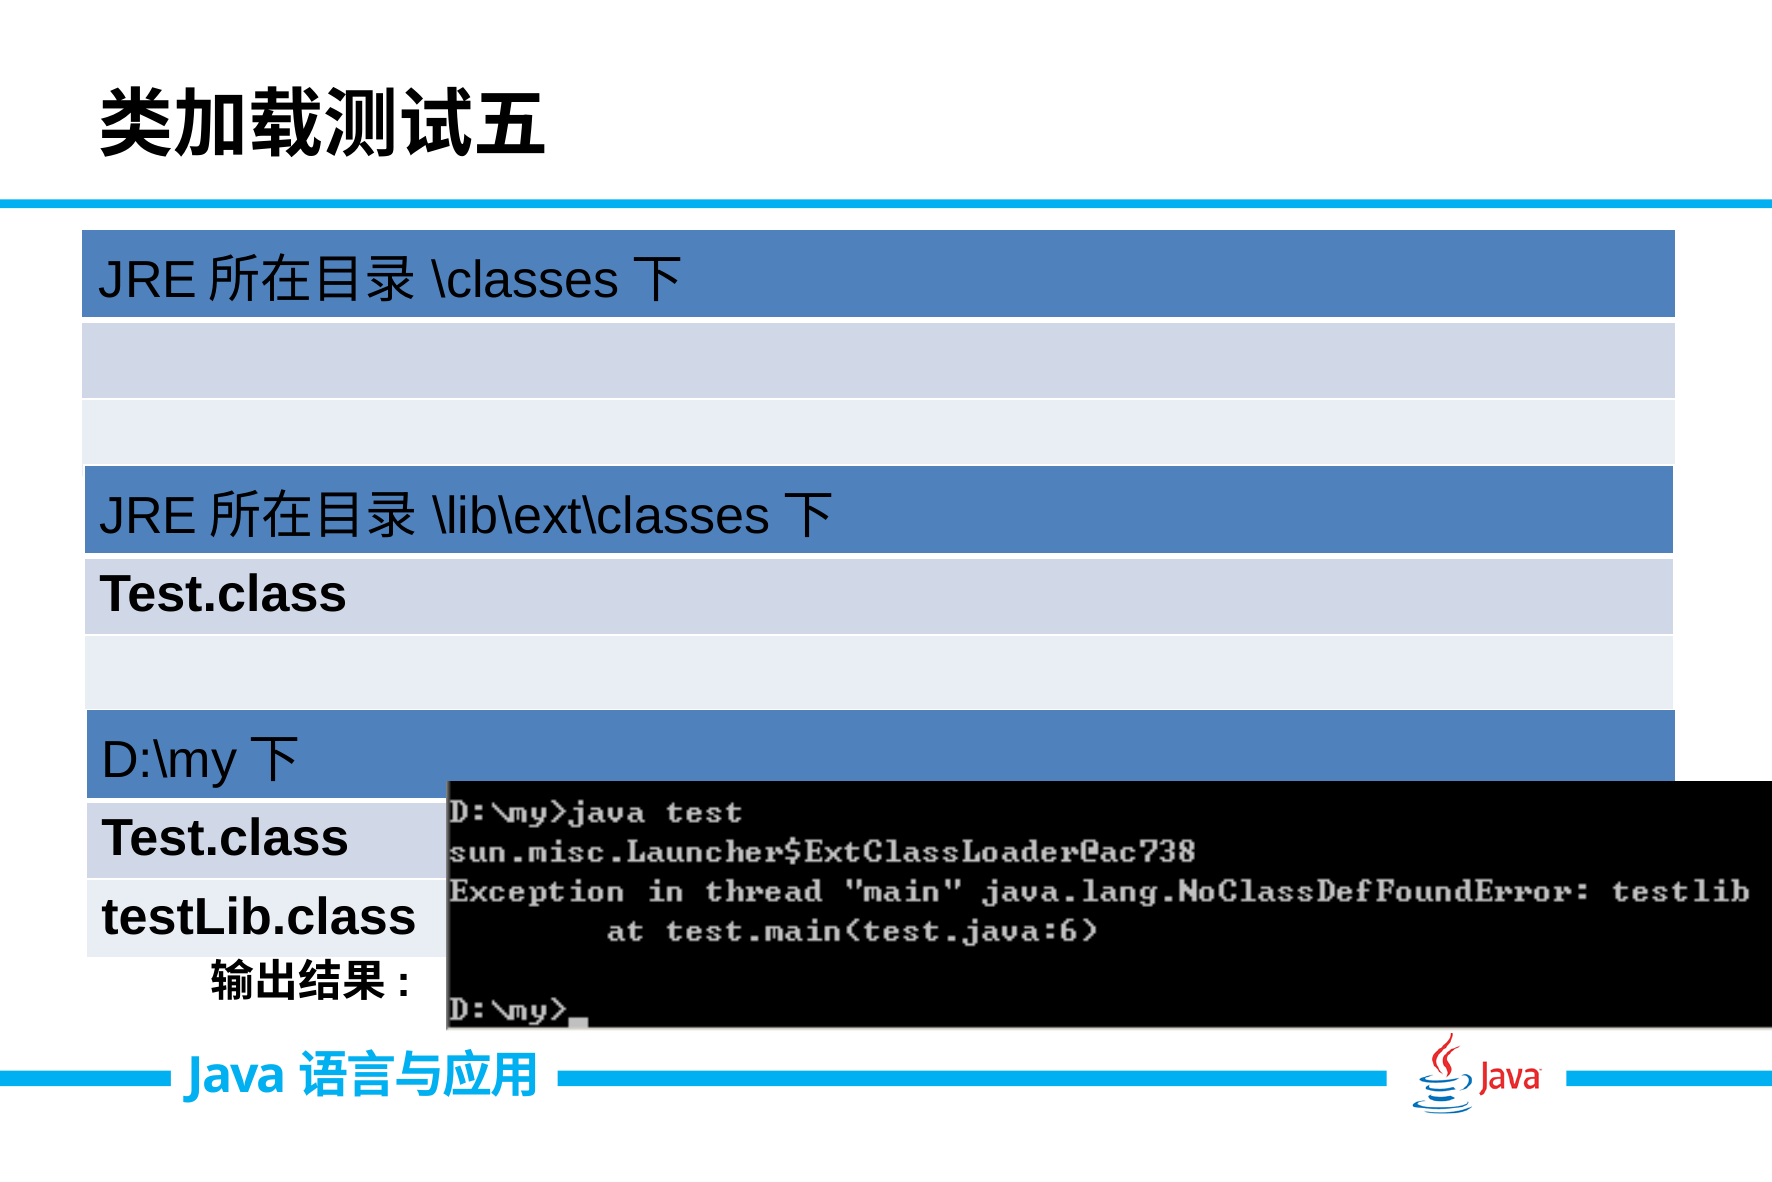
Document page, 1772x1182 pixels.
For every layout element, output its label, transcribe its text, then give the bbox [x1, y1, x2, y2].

title 类加载测试五 [80, 73, 1677, 168]
table_cell Test.class [85, 559, 1673, 634]
table_cell [85, 636, 1673, 709]
picture [446, 780, 1772, 1117]
table_header D:\my下 [87, 710, 1675, 798]
text_box 输出结果: [196, 945, 426, 1013]
table_header JRE所在目录\lib\ext\classes下 [85, 466, 1673, 553]
table_cell [82, 323, 1675, 398]
table_cell testLib.class [87, 880, 441, 957]
table_cell Test.class [87, 803, 441, 878]
table_cell [82, 400, 1675, 464]
table_header JRE所在目录\classes下 [82, 230, 1675, 317]
